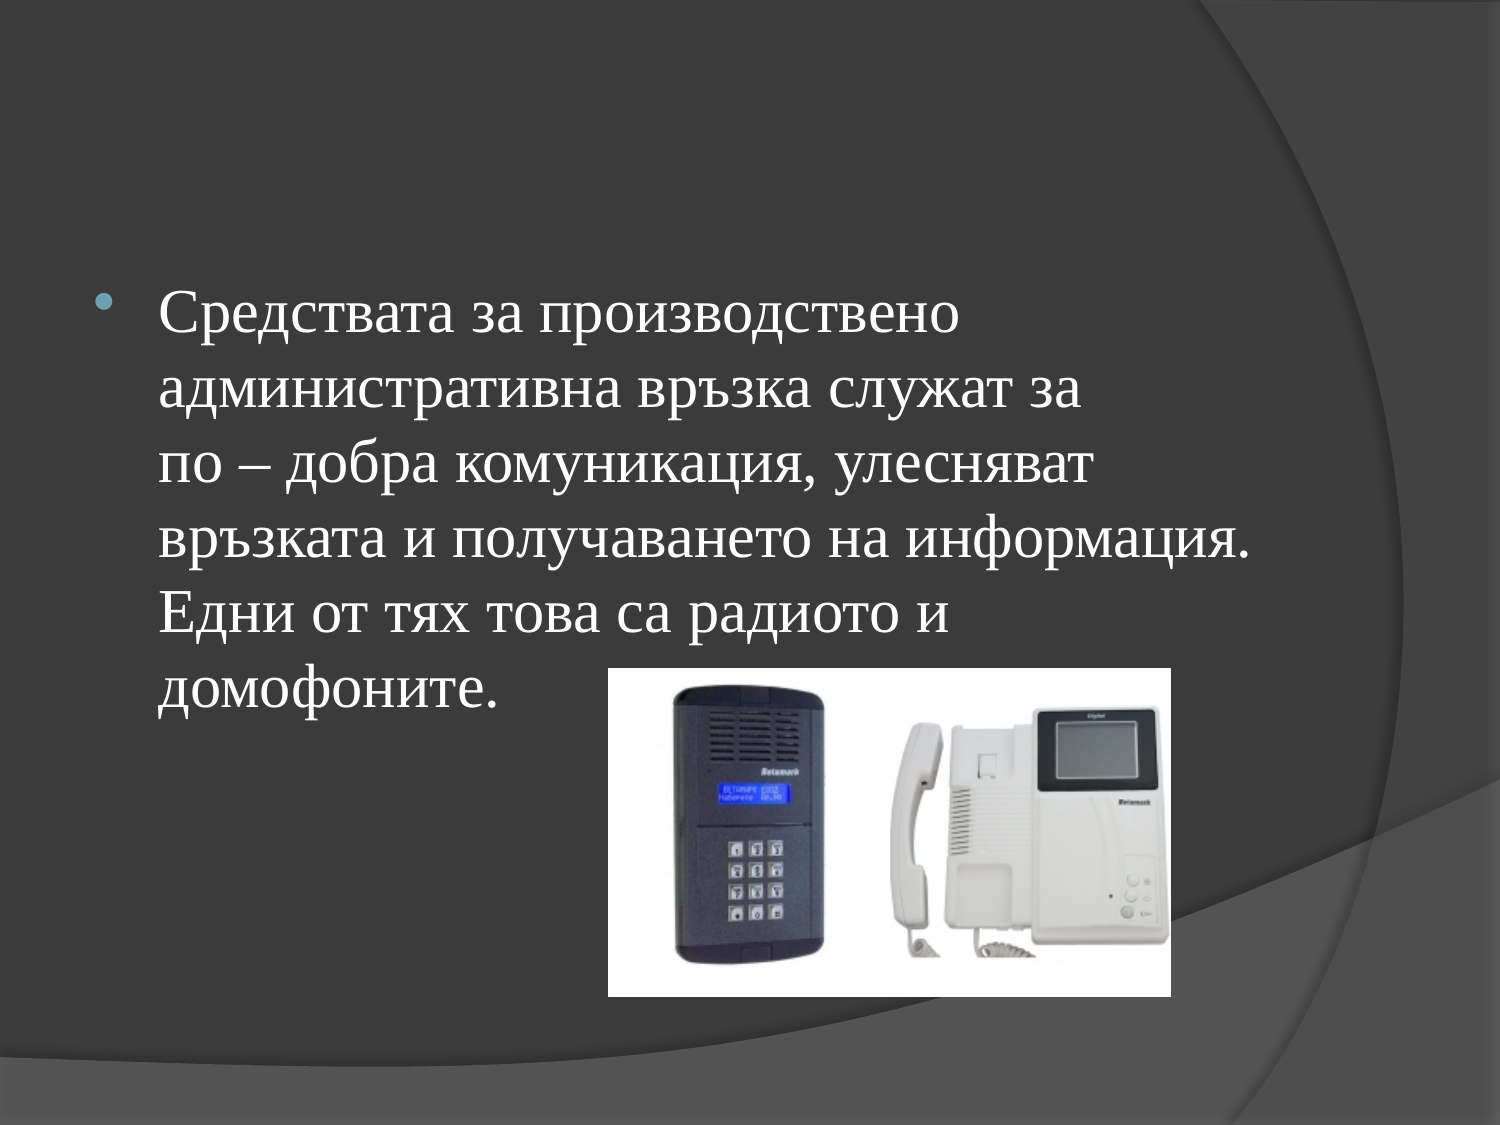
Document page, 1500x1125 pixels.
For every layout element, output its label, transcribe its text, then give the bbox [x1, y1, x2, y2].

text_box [608, 668, 1171, 998]
list Средствата за производствено административна връзка служат за по – добра комуникация, улесняват връзката и получаването на информация. Едни от тях това са радиото и домофоните. [75, 262, 1300, 1005]
